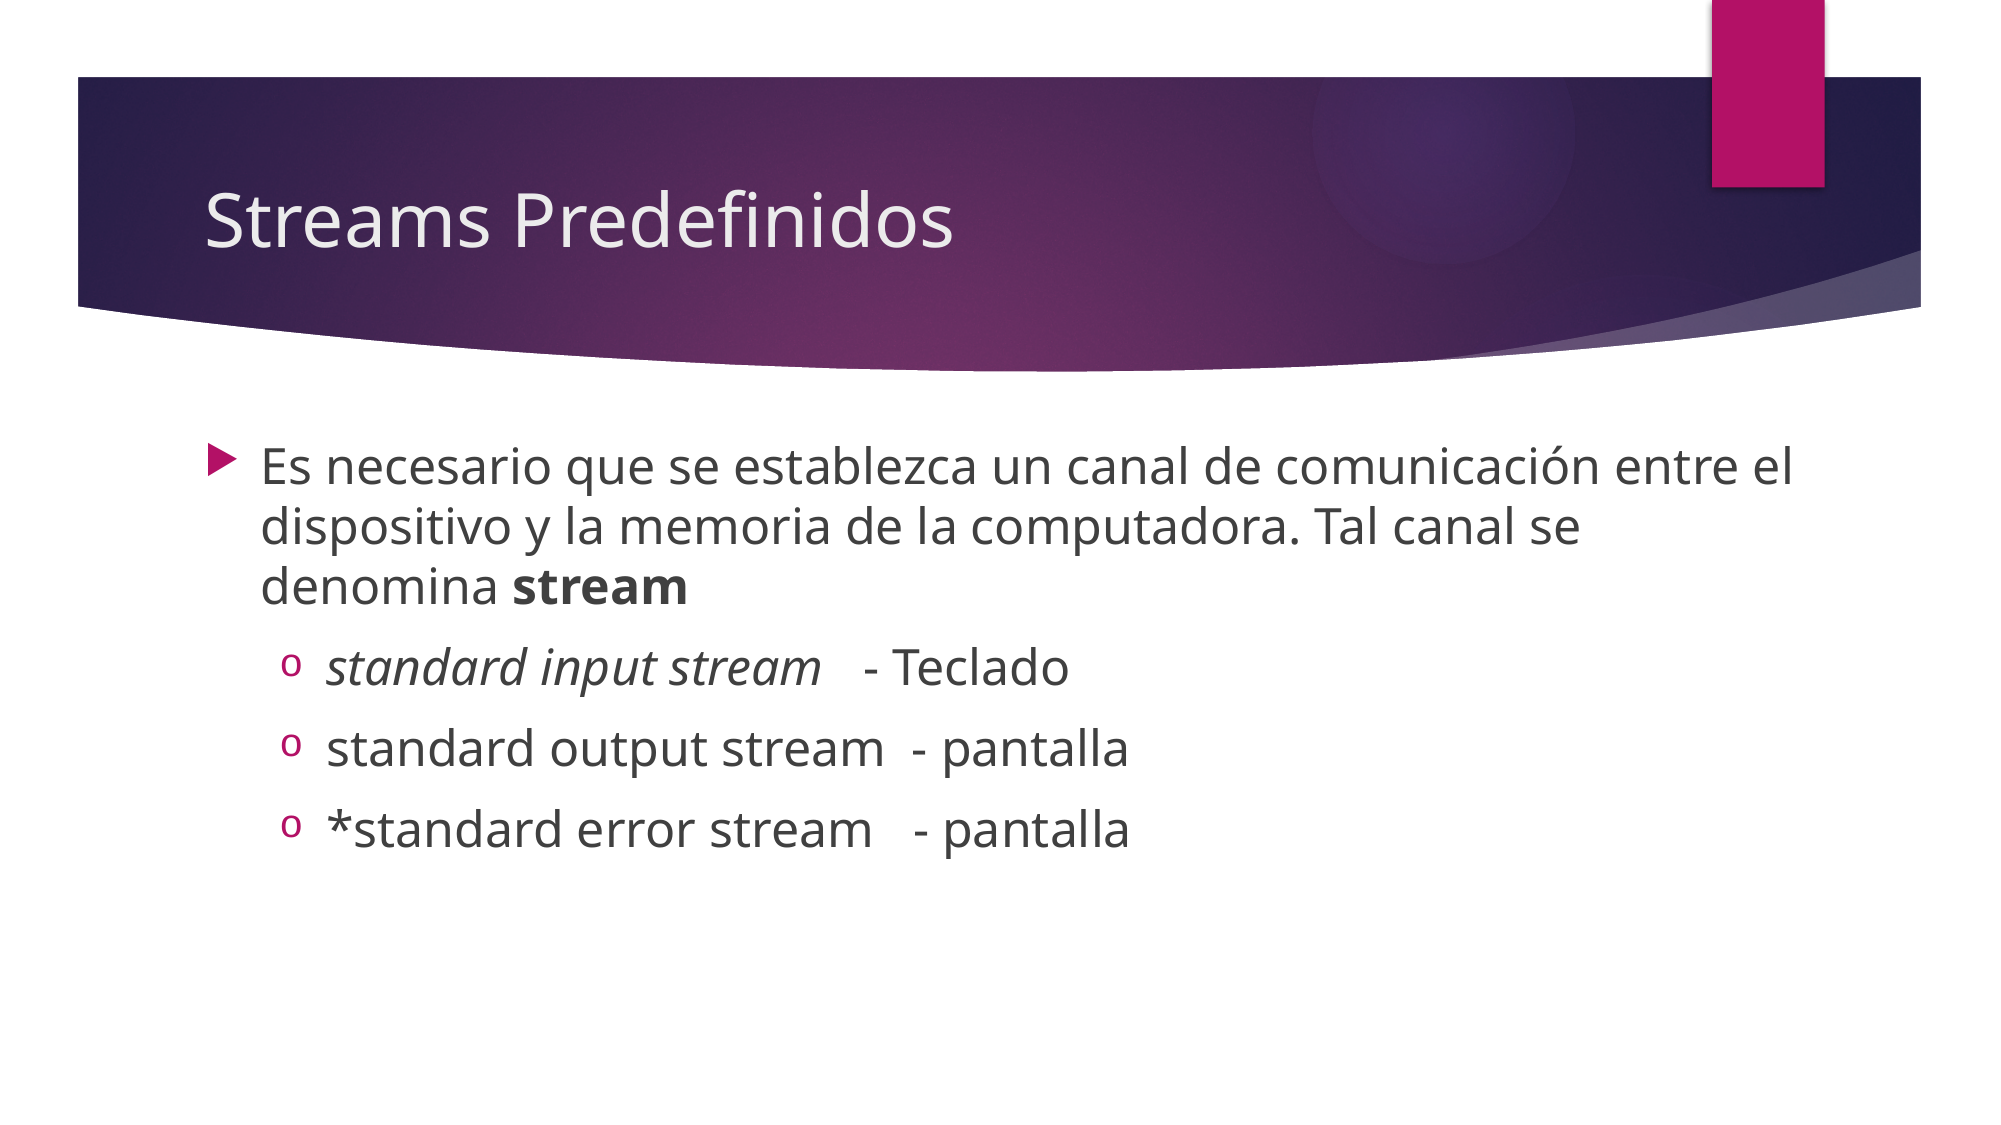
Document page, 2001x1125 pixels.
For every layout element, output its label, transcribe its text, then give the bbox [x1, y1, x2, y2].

title Streams Predefinidos [189, 159, 1627, 276]
list Es necesario que se establezca un canal de comunicación entre el dispositivo y la memoria de la computadora. Tal canal se denomina stream standard input stream - Teclado standard output stream - pantalla *standard error stream - pantalla [189, 427, 1836, 1016]
